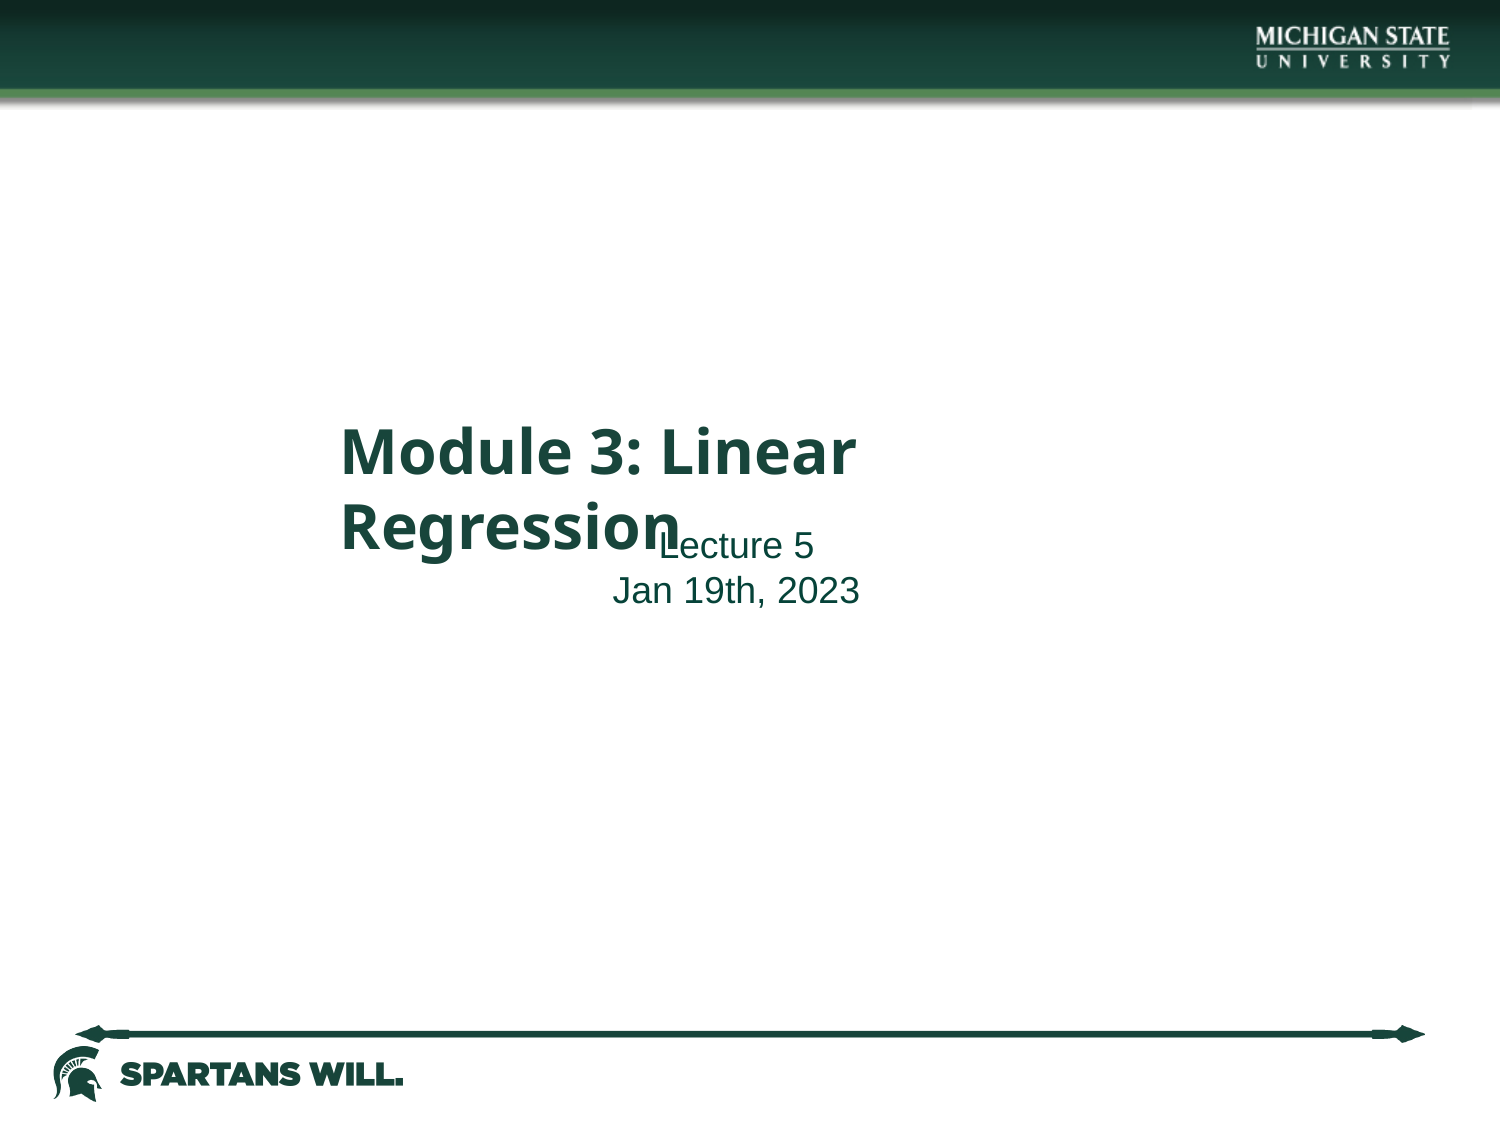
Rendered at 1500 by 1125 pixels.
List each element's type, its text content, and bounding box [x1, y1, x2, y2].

picture [120, 1062, 403, 1087]
picture [53, 1046, 102, 1102]
picture [75, 1025, 1425, 1043]
text_box Lecture 5 Jan 19th, 2023 [597, 514, 876, 619]
text_box Module 3: Linear Regression [325, 404, 1154, 502]
picture [0, 0, 1500, 110]
